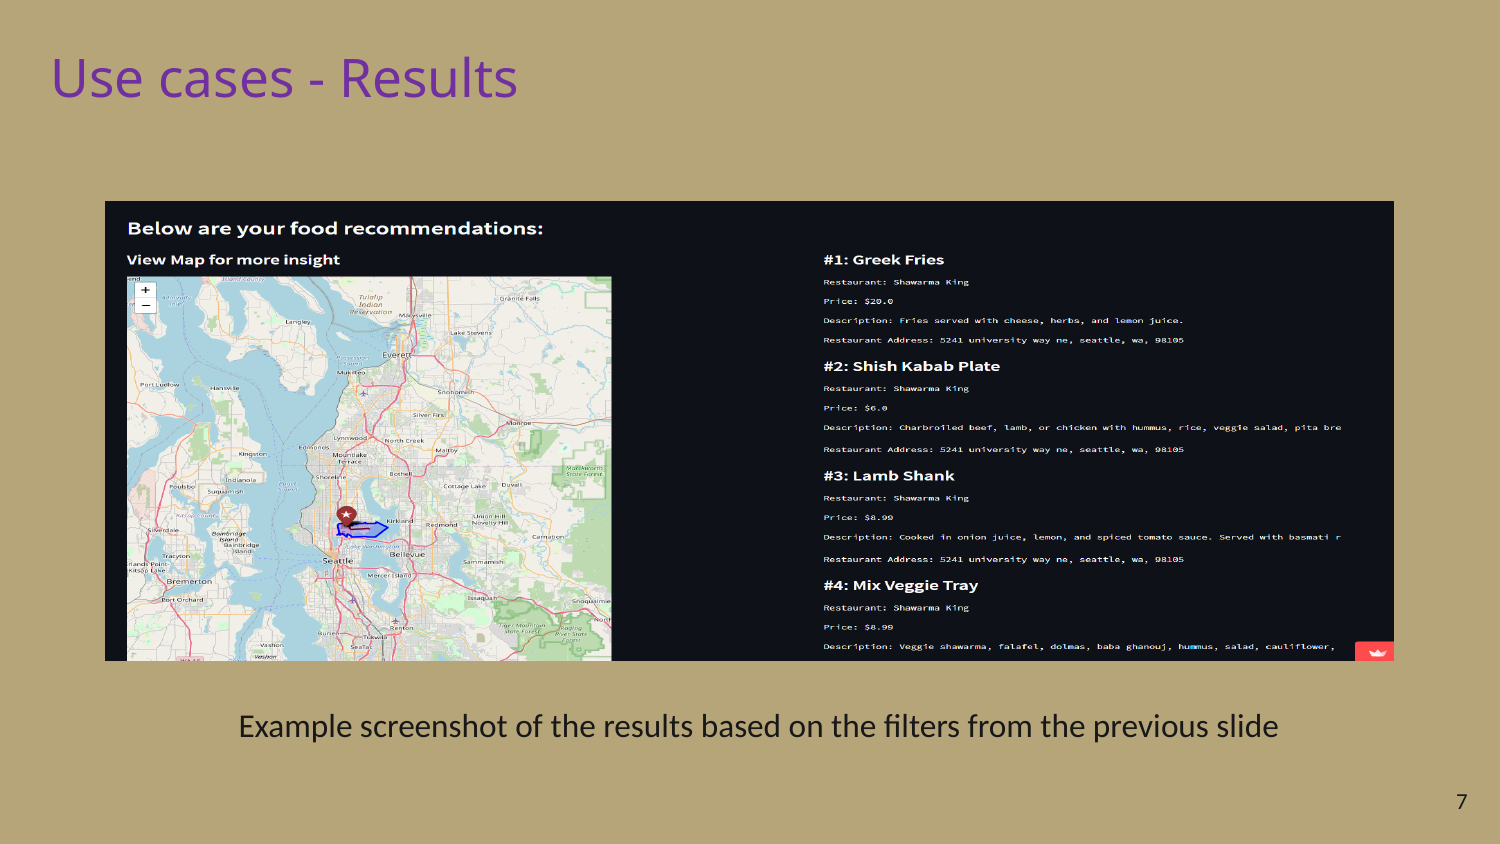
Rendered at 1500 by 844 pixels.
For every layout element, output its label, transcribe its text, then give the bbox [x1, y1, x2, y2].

list Example screenshot of the results based on the filters from the previous slide [51, 682, 1449, 768]
title Use cases - Results [35, 29, 1434, 124]
picture [105, 201, 1394, 661]
slide_number 7 [1392, 767, 1483, 833]
